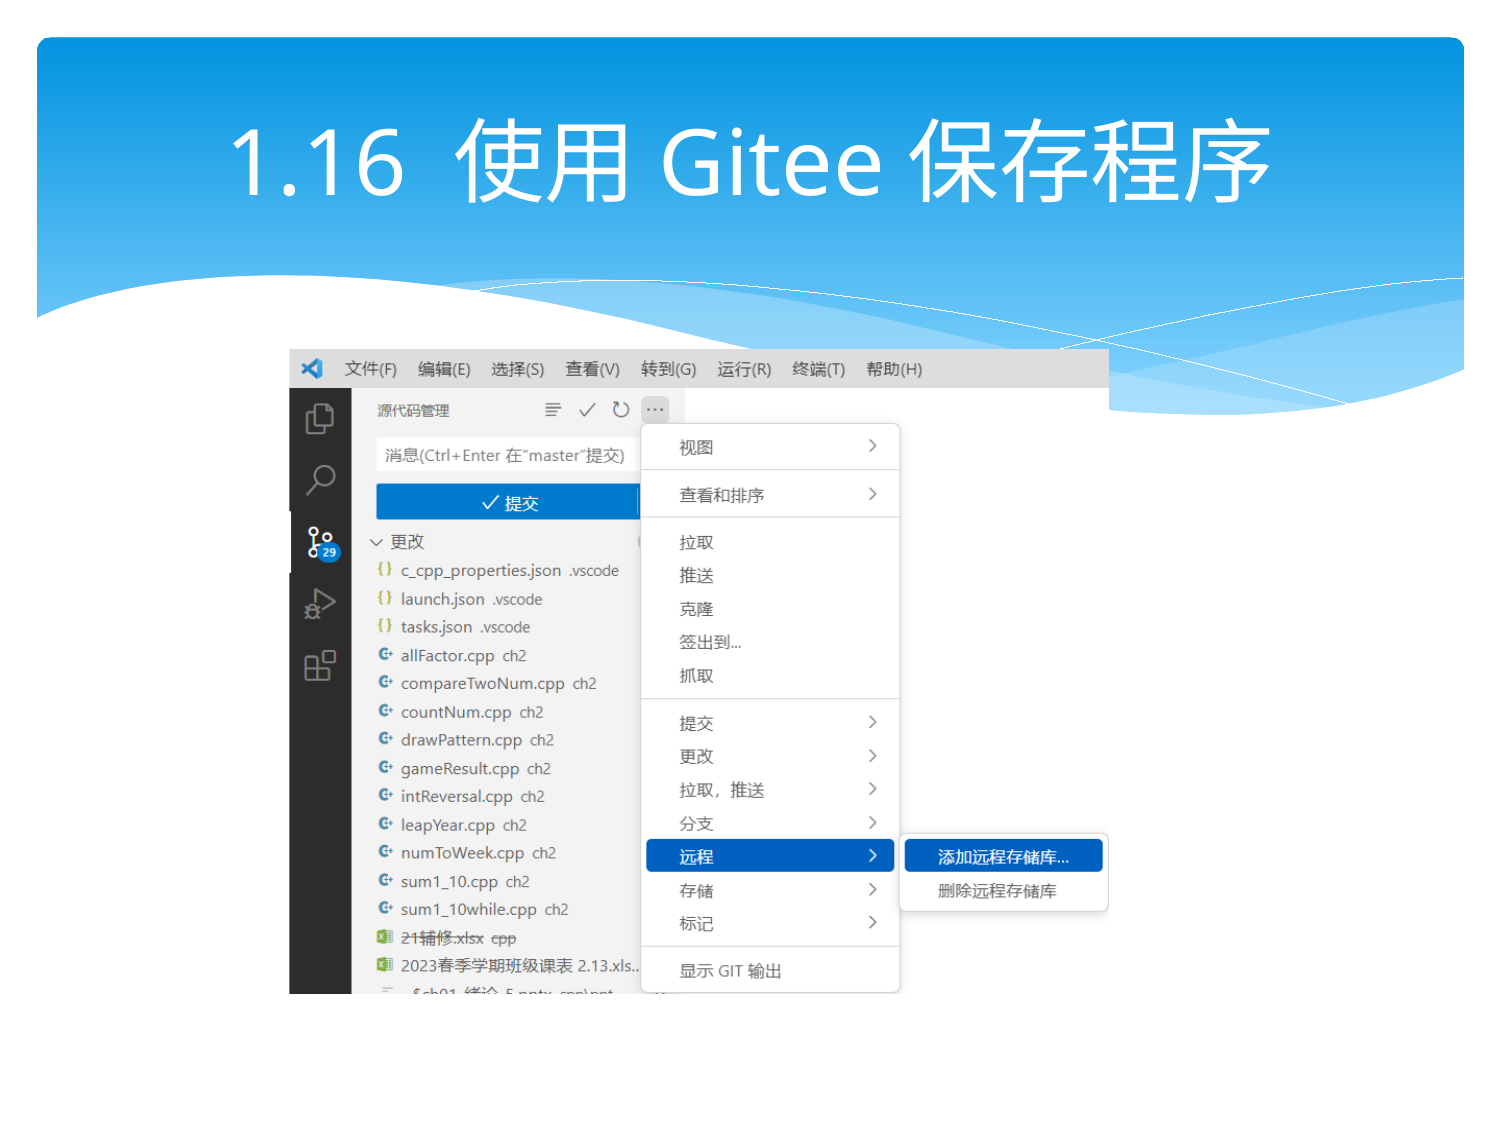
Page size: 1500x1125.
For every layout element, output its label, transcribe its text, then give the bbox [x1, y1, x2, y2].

title 1.16 使用Gitee保存程序 [75, 55, 1425, 261]
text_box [289, 349, 1110, 994]
